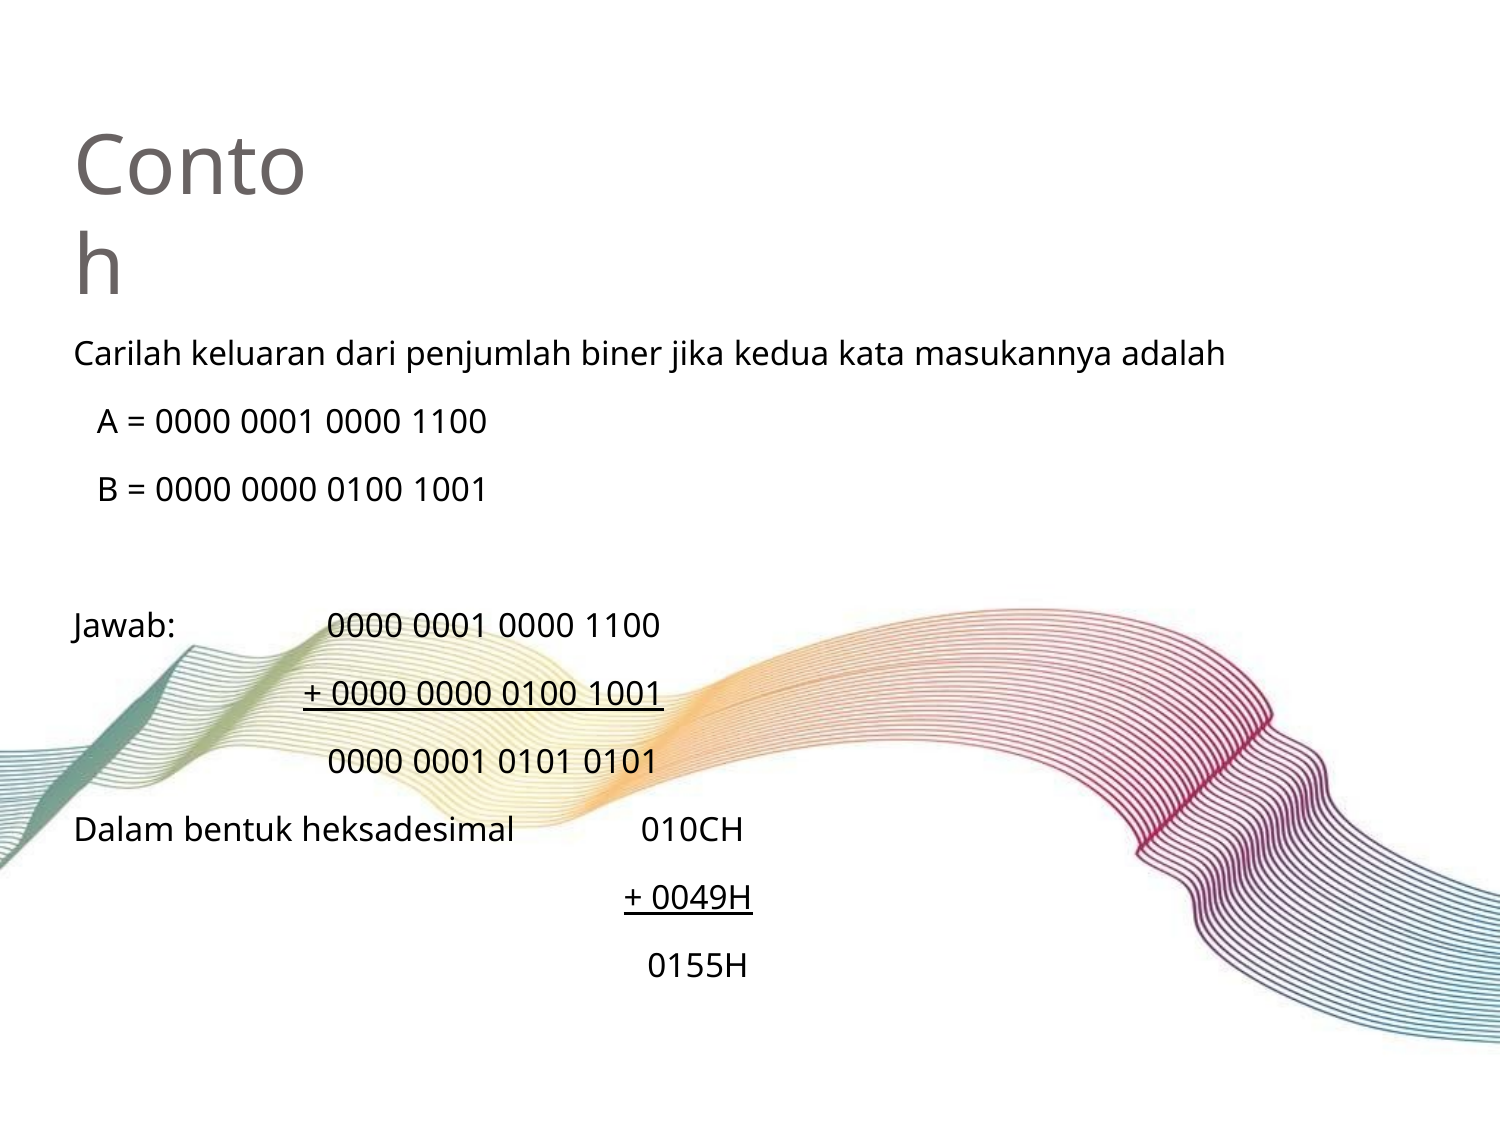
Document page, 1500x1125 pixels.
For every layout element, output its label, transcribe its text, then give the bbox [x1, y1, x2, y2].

picture [0, 0, 1500, 1125]
text_box Dalam bentuk heksadesimal [71, 806, 550, 849]
text_box Carilah keluaran dari penjumlah biner jika kedua kata masukannya adalah A = 0000 0001 0000 1100 B = 0000 0000 0100 1001 [71, 330, 1328, 508]
text_box Jawab: [71, 602, 194, 645]
text_box 0000 0001 0000 1100 + 0000 0000 0100 1001 0000 0001 0101 0101 [247, 602, 665, 781]
title Contoh [71, 108, 326, 312]
text_box 010CH + 0049H 0155H [598, 806, 757, 985]
